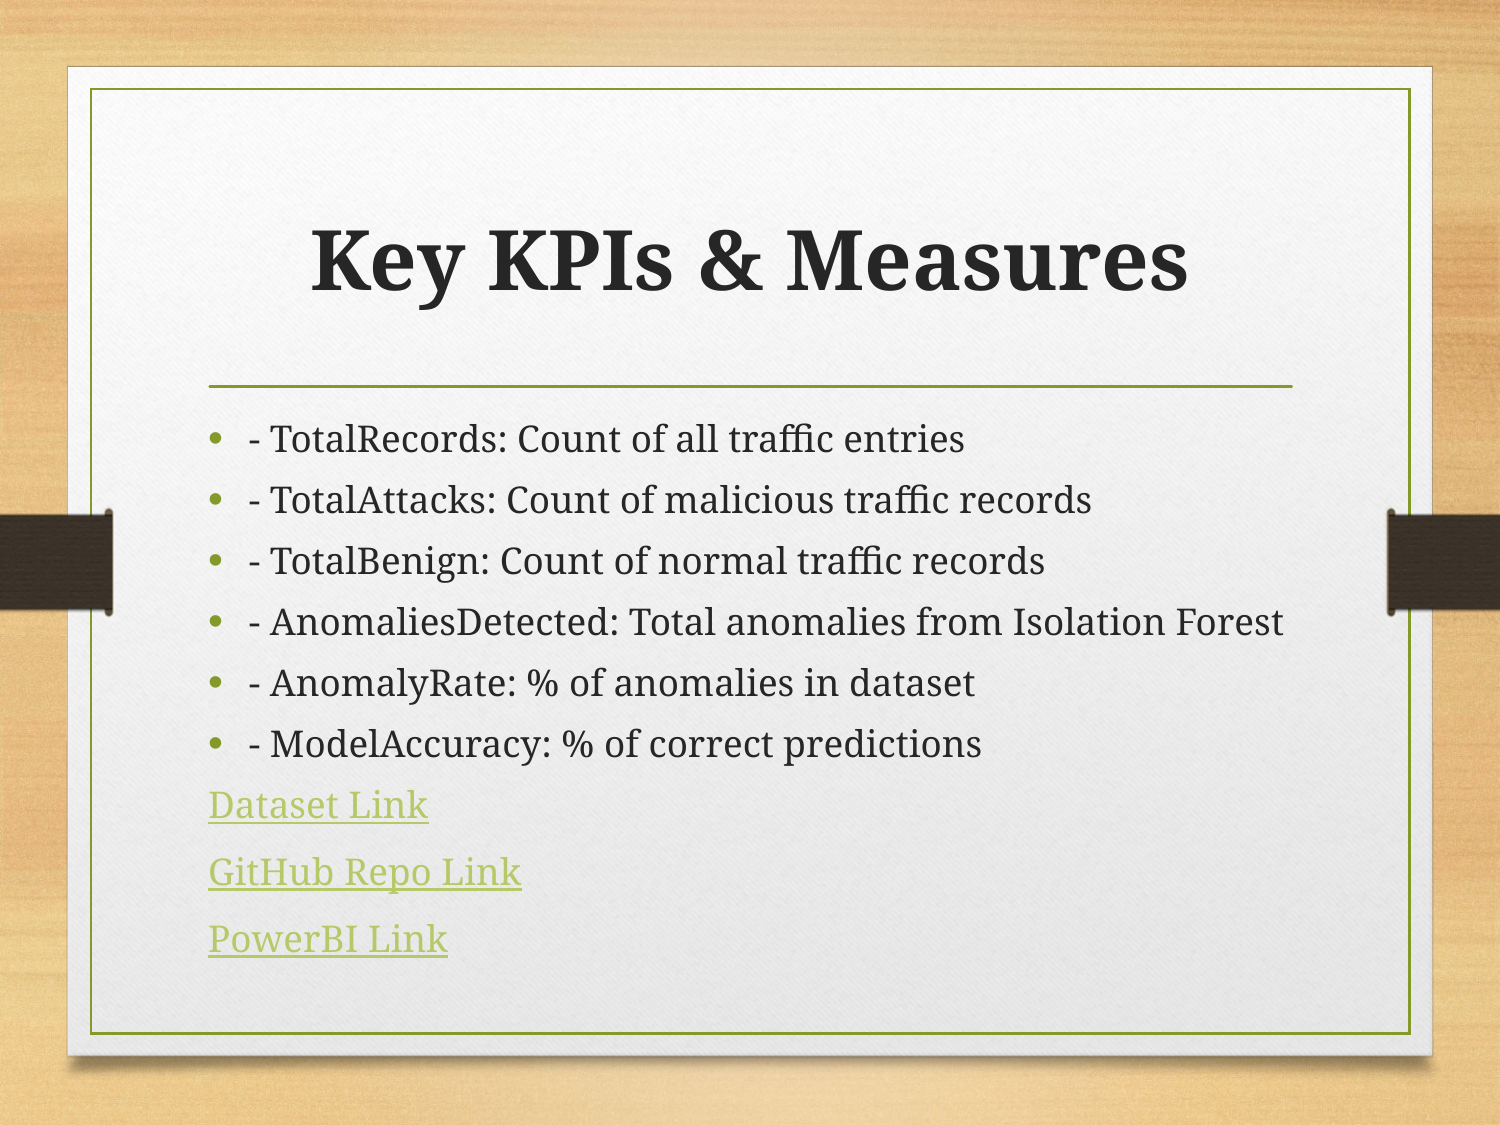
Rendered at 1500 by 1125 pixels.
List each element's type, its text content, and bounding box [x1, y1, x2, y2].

title Key KPIs & Measures [193, 150, 1309, 365]
picture [0, 0, 1500, 1125]
list - TotalRecords: Count of all traffic entries - TotalAttacks: Count of malicious traffic records - TotalBenign: Count of normal traffic records - AnomaliesDetected: Total anomalies from Isolation Forest - AnomalyRate: % of anomalies in dataset - ModelAccuracy: % of correct predictions Dataset Link GitHub Repo Link PowerBI Link [193, 408, 1309, 1025]
